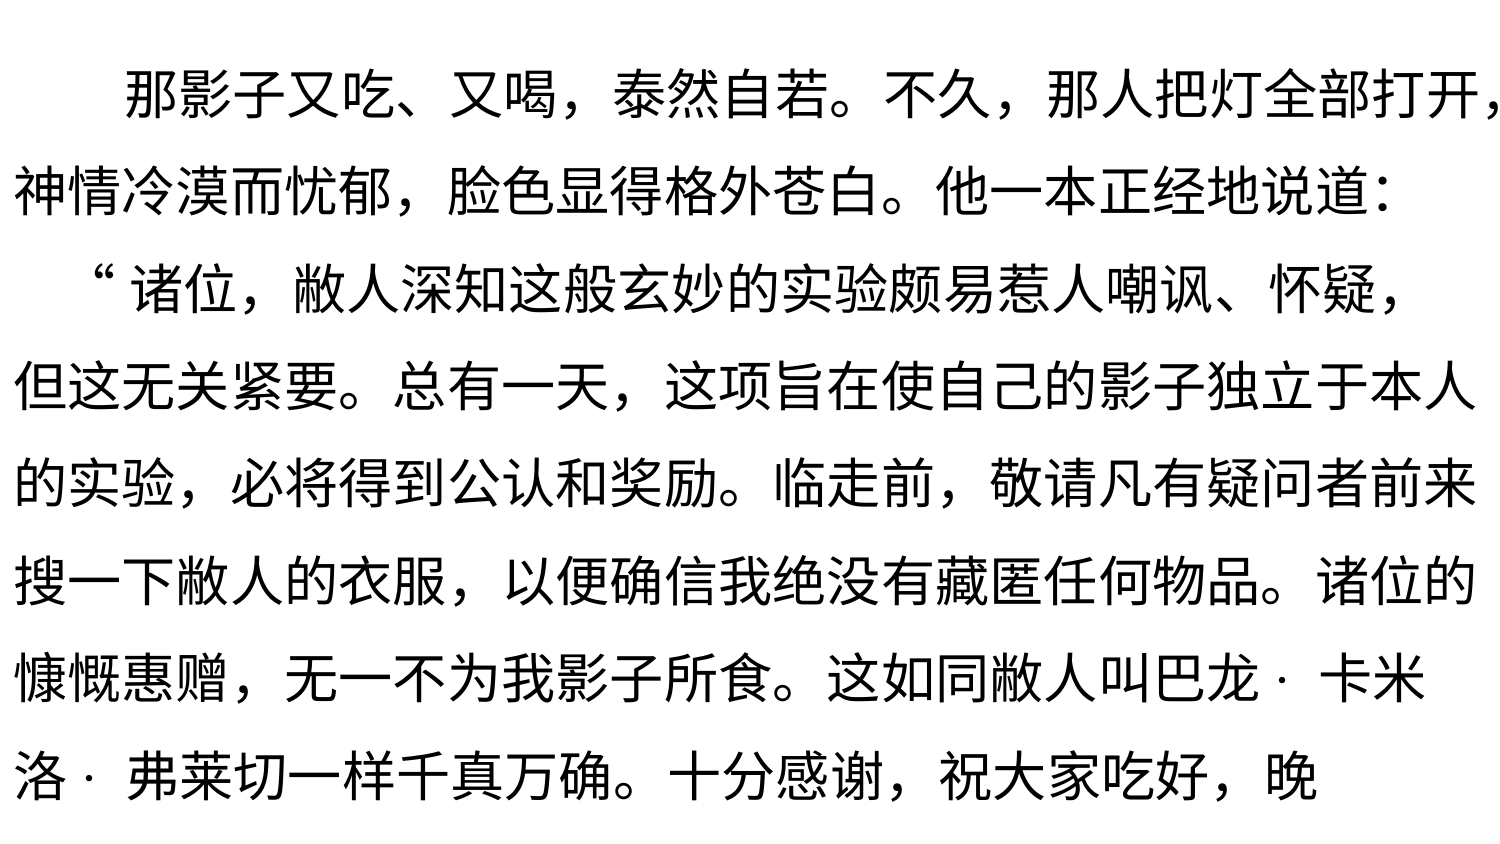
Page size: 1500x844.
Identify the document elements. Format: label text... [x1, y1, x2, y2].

text_box 那影子又吃、又喝，泰然自若。不久，那人把灯全部打开，神情冷漠而忧郁，脸色显得格外苍白。他一本正经地说道： “诸位，敝人深知这般玄妙的实验颇易惹人嘲讽、怀疑，但这无关紧要。总有一天，这项旨在使自己的影子独立于本人的实验，必将得到公认和奖励。临走前，敬请凡有疑问者前来搜一下敝人的衣服，以便确信我绝没有藏匿任何物品。诸位的慷慨惠赠，无一不为我影子所食。这如同敝人叫巴龙· 卡米洛· 弗莱切一样千真万确。十分感谢，祝大家吃好，晚安！” [0, 20, 1496, 844]
